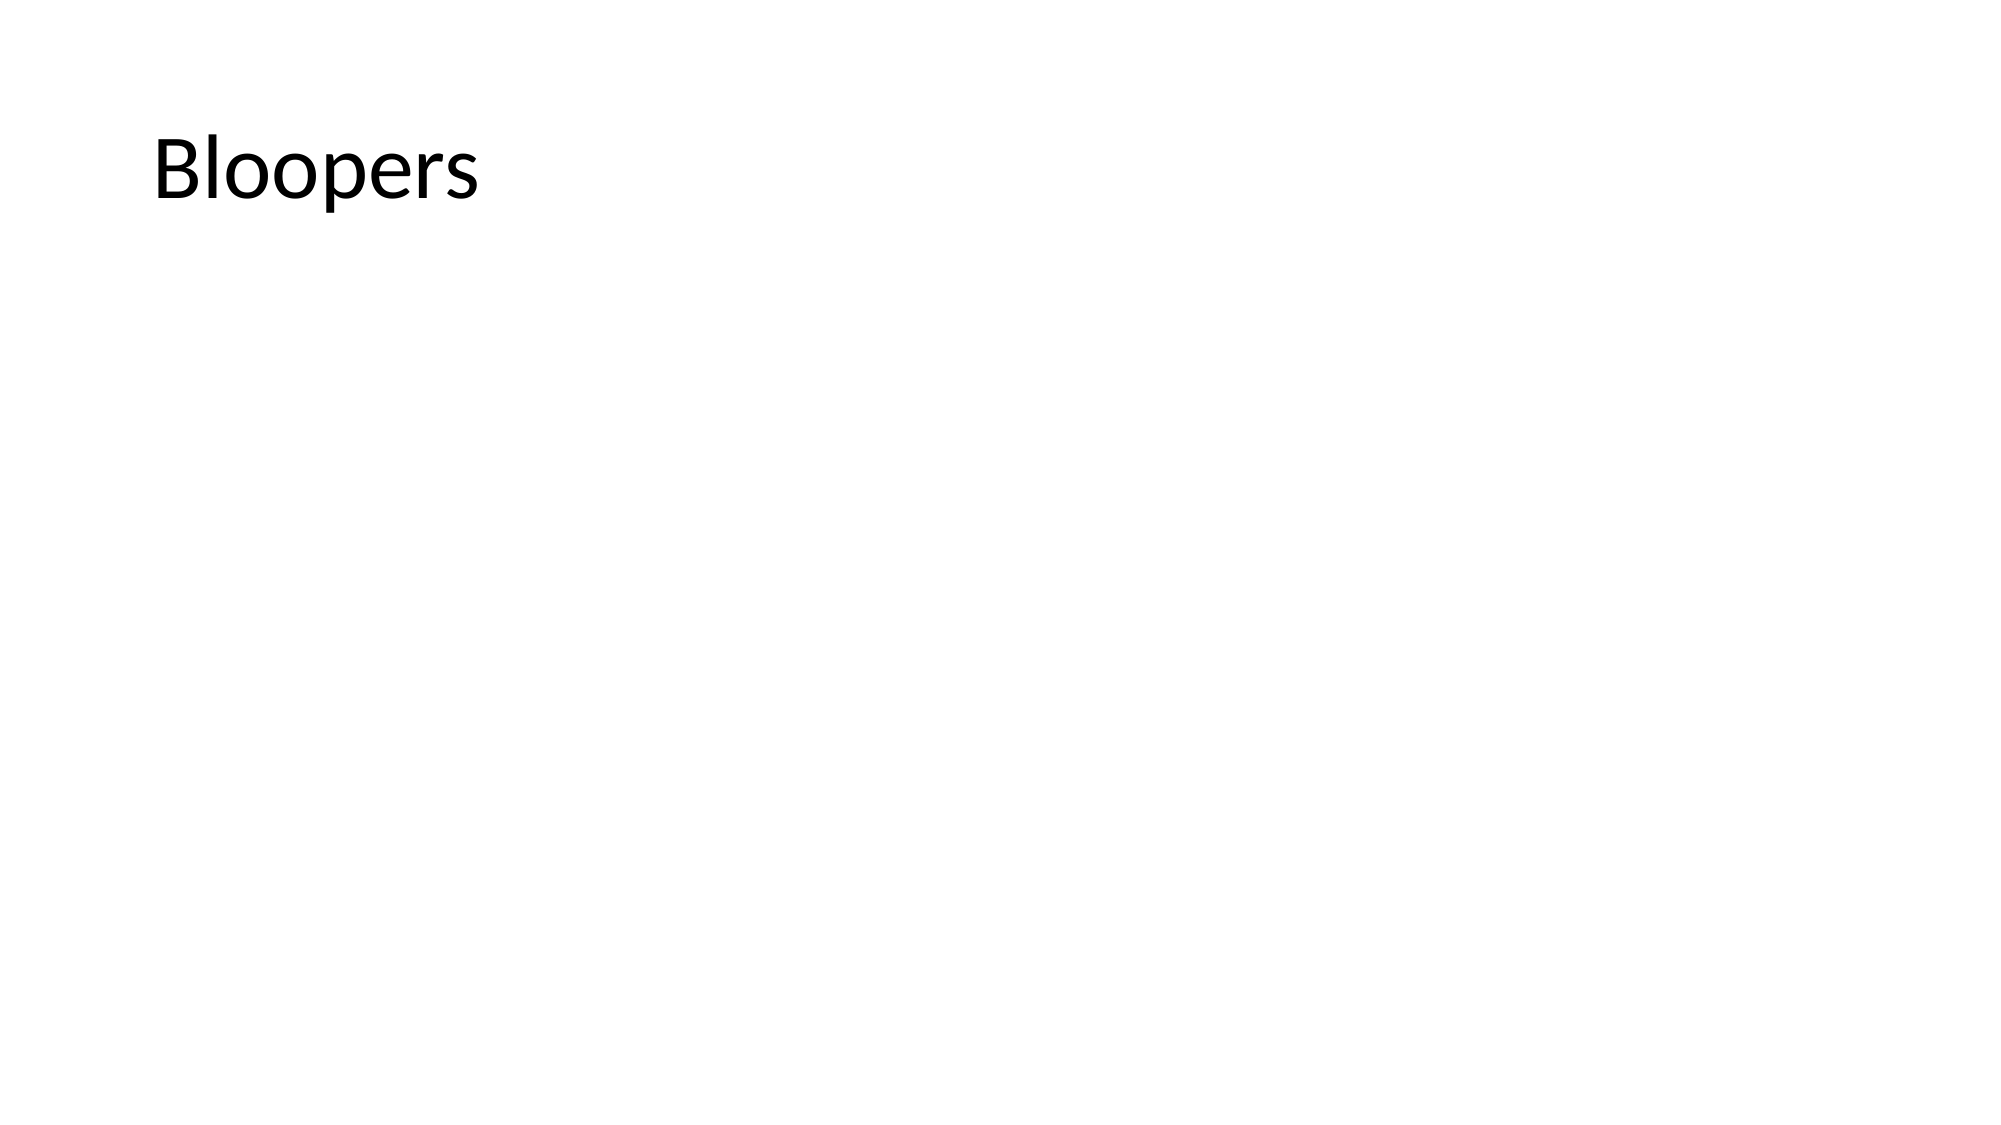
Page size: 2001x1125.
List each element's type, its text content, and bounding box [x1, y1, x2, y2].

title Bloopers [137, 59, 1863, 278]
